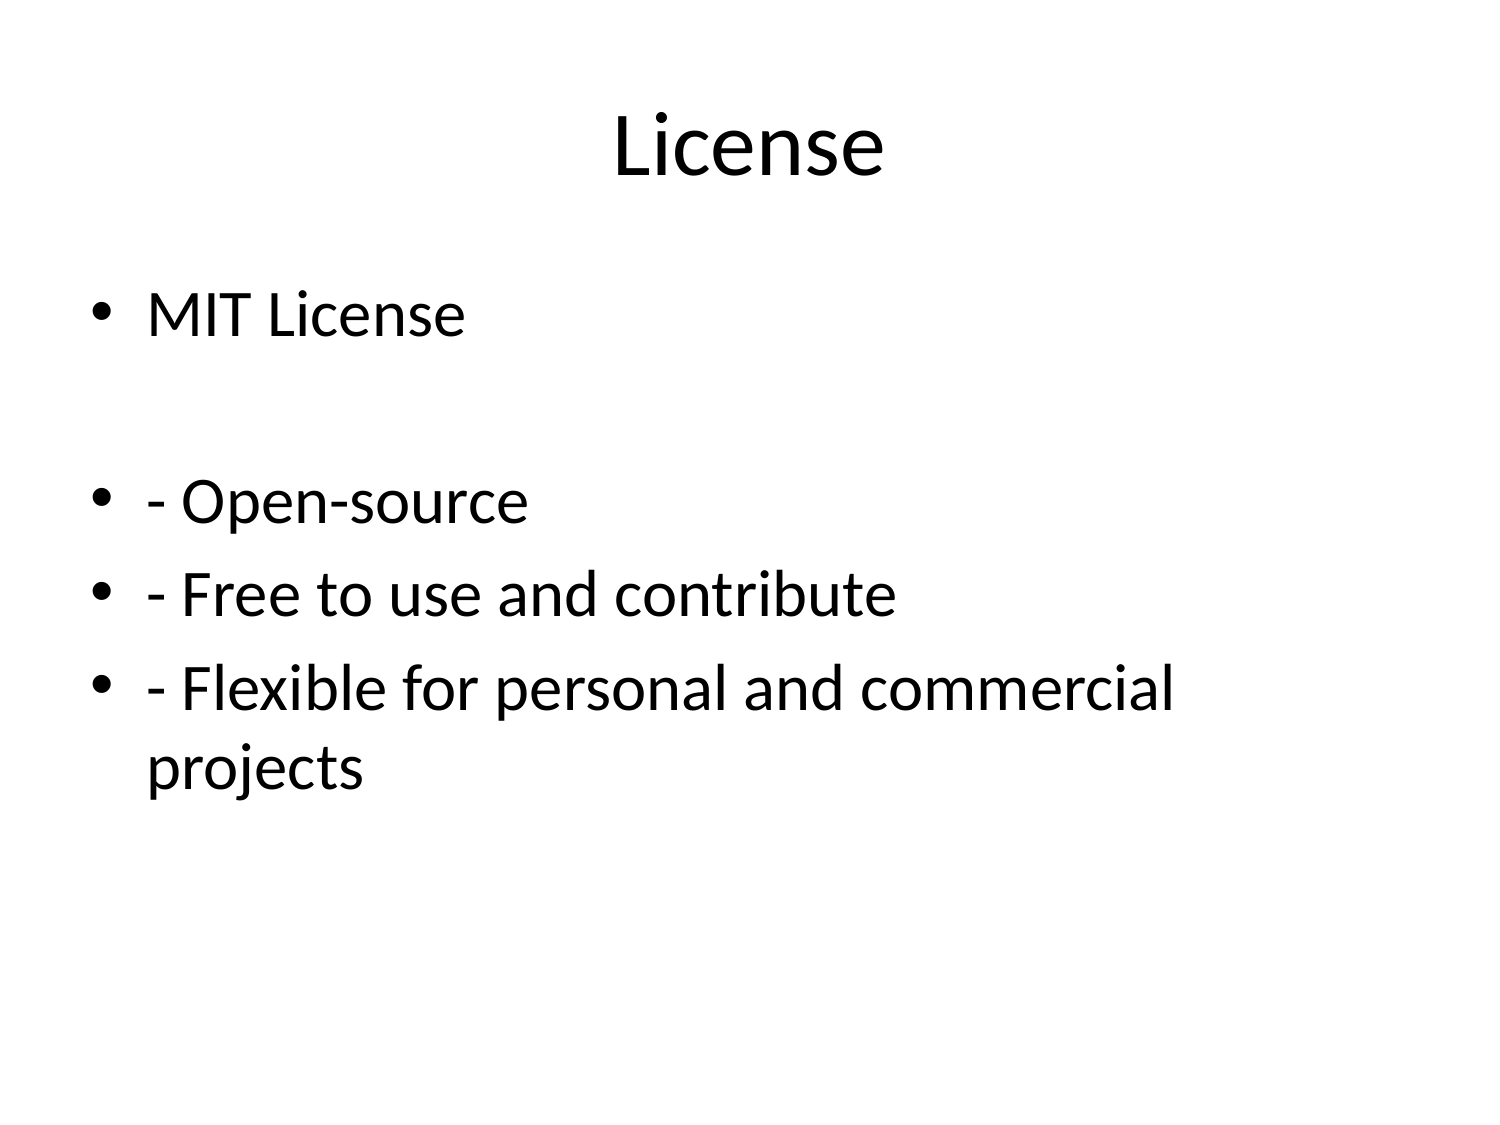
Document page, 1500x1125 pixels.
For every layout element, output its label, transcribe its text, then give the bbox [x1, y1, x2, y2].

title License [75, 45, 1425, 233]
list MIT License - Open-source - Free to use and contribute - Flexible for personal and commercial projects [75, 262, 1425, 1005]
